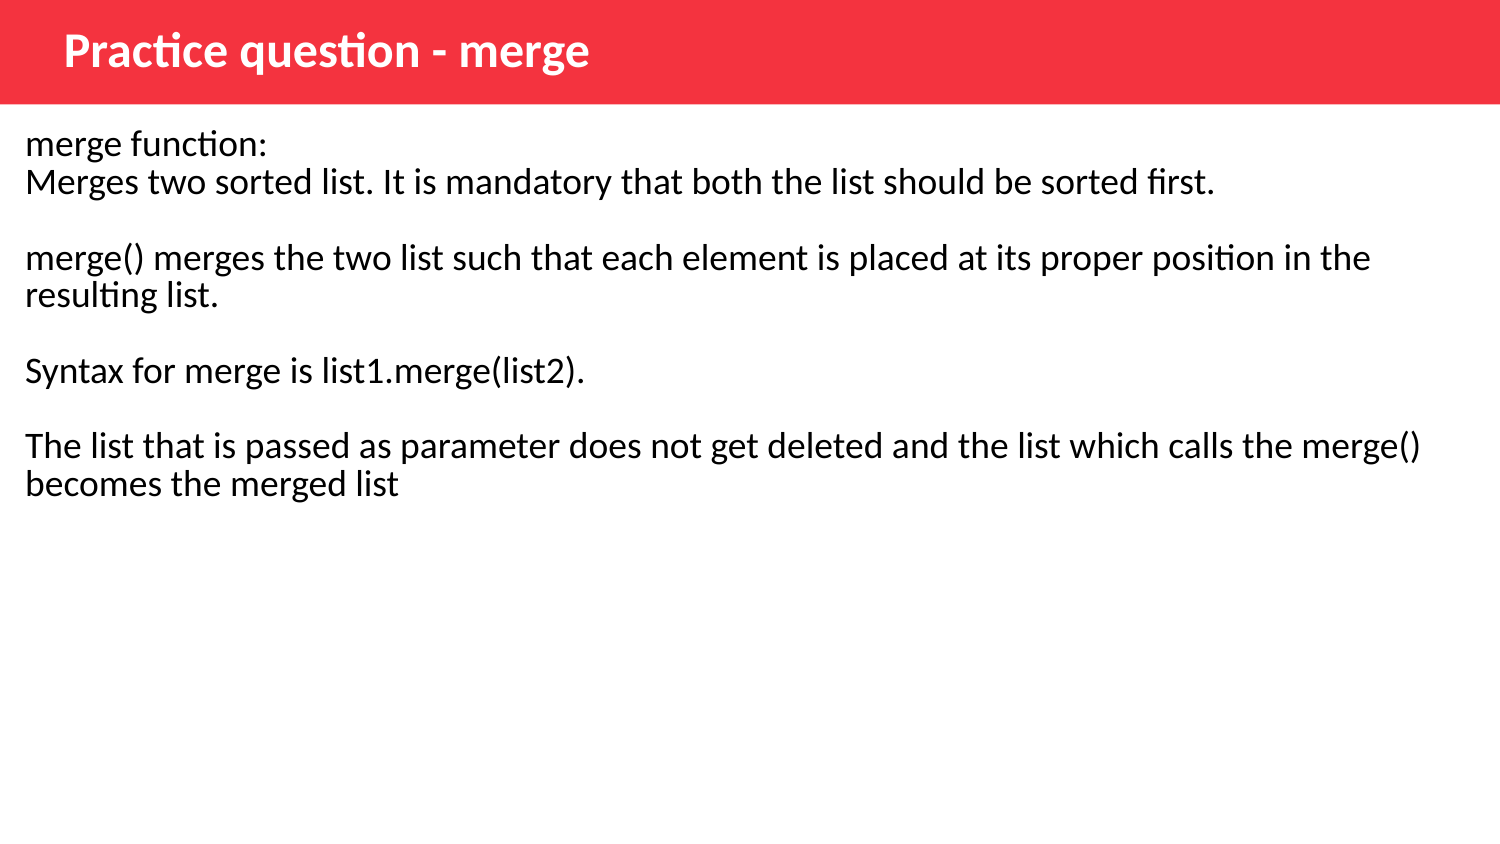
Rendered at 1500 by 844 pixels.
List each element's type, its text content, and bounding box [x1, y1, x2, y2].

text_box [0, 0, 1500, 105]
text_box Practice question - merge [63, 15, 1203, 80]
table_header merge function: Merges two sorted list. It is mandatory that both the list should be sorted first. merge() merges the two list such that each element is placed at its proper position in the resulting list. Syntax for merge is list1.merge(list2). The list that is passed as parameter does not get deleted and the list which calls the merge() becomes the merged list [25, 129, 1467, 732]
